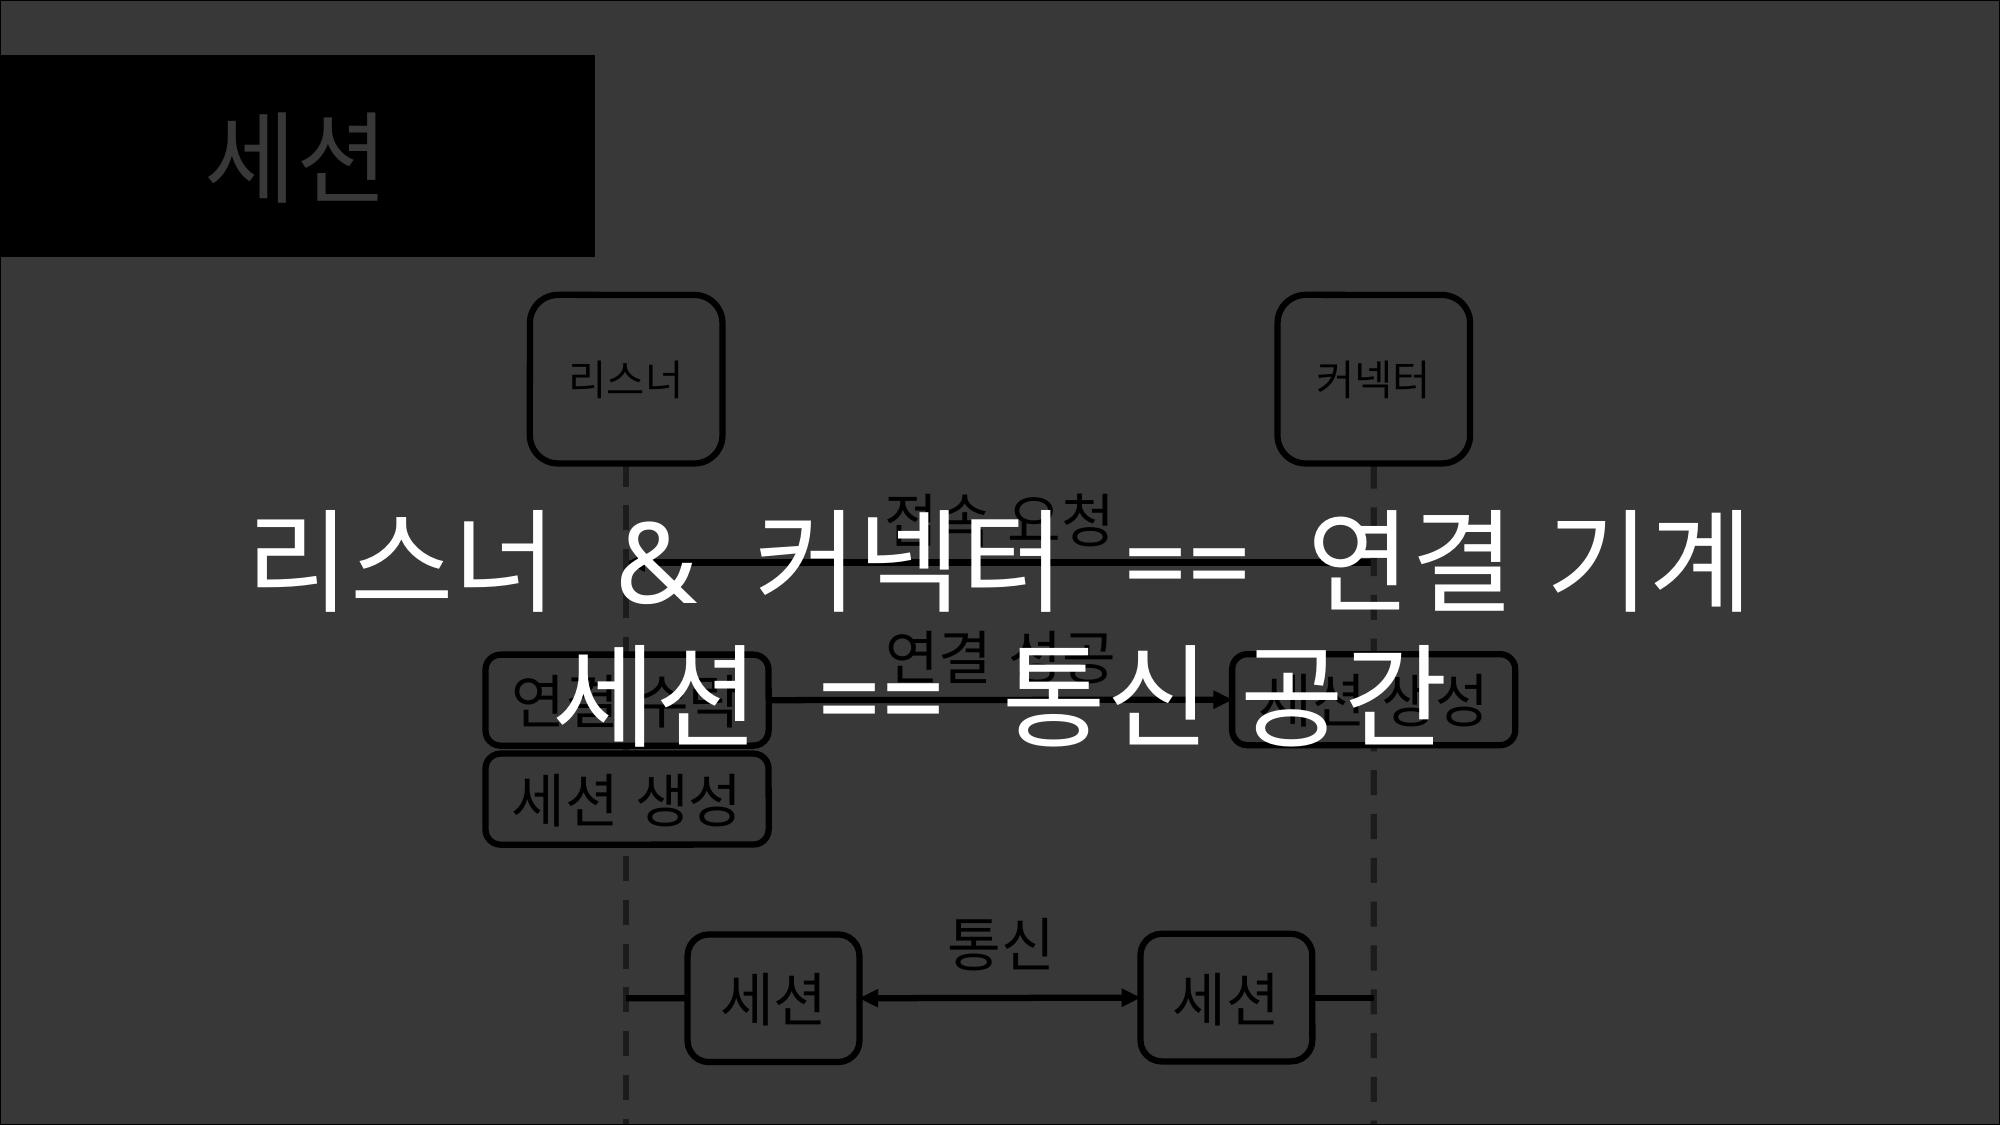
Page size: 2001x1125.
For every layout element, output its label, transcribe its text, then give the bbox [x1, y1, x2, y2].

text_box 리스너 & 커넥터 == 연결 기계 세션 == 통신 공간 [231, 483, 626, 769]
text_box 리스너 & 커넥터 == 연결 기계 세션 == 통신 공간 [627, 483, 1373, 562]
text_box 리스너 & 커넥터 == 연결 기계 세션 == 통신 공간 [1374, 483, 1769, 769]
text_box [0, 0, 2000, 1125]
text_box 리스너 & 커넥터 == 연결 기계 세션 == 통신 공간 [627, 563, 1373, 769]
